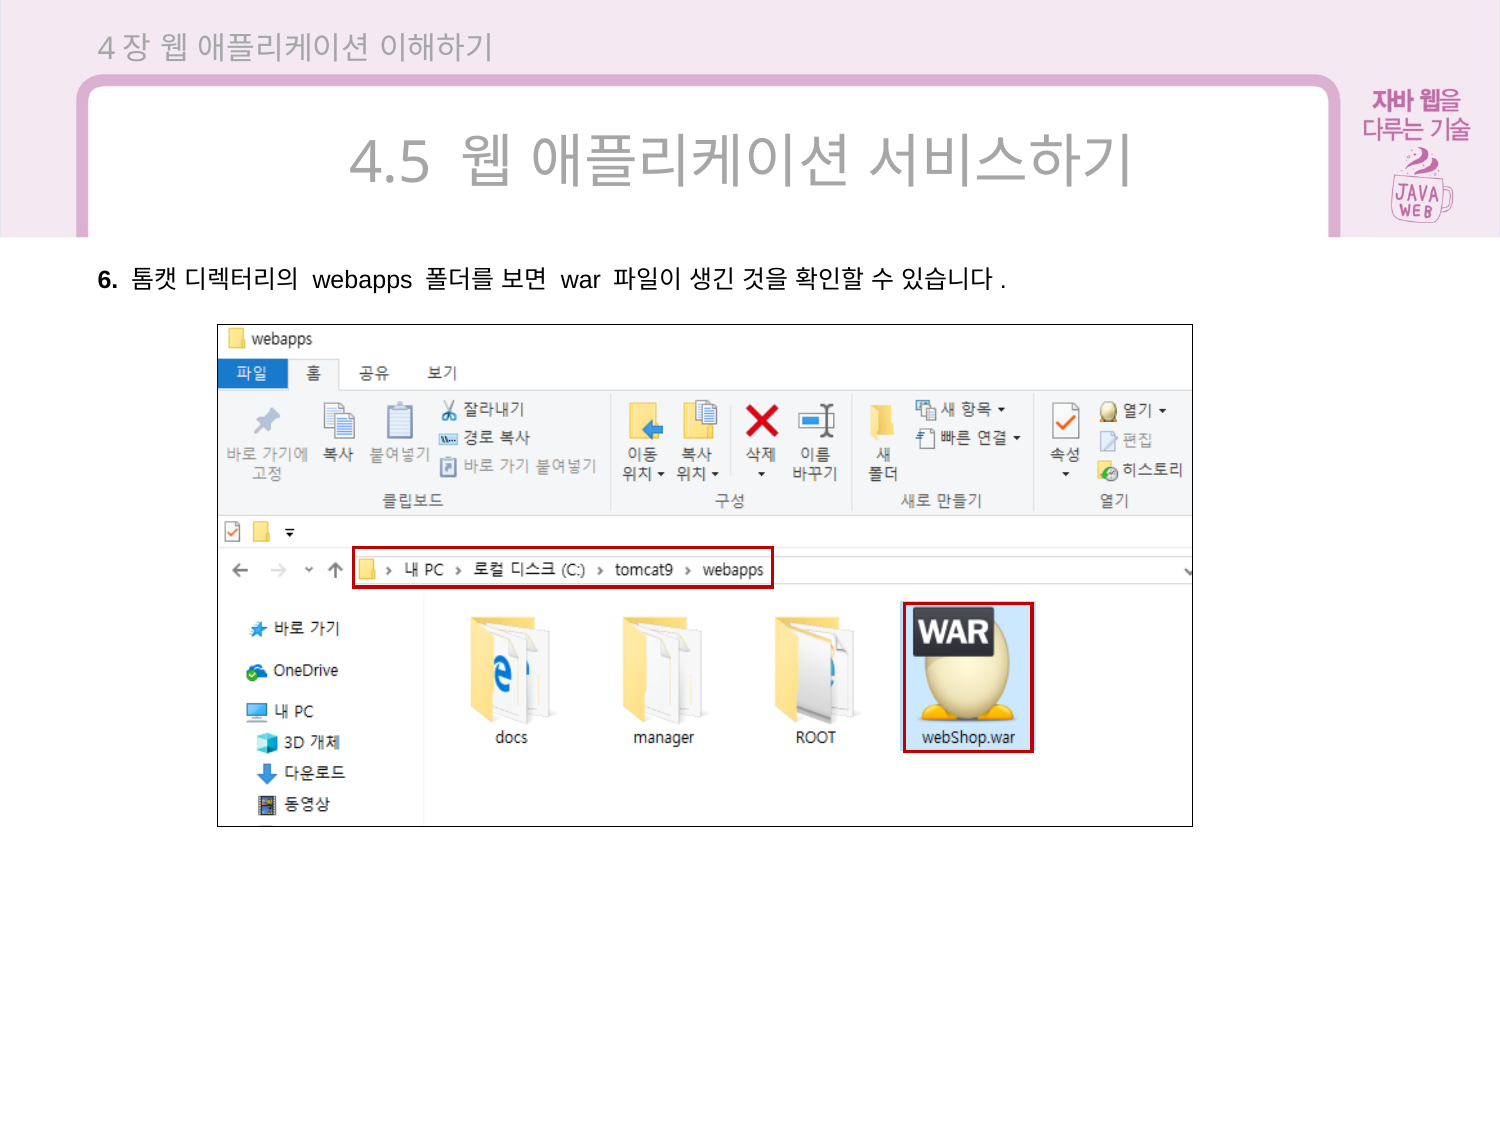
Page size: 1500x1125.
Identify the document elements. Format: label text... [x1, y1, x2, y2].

text_box 4.5 웹 애플리케이션 서비스하기 [217, 117, 1268, 202]
text_box 4장 웹 애플리케이션 이해하기 [82, 0, 1133, 74]
picture [0, 0, 1500, 1125]
text_box 6. 톰캣 디렉터리의 webapps 폴더를 보면 war 파일이 생긴 것을 확인할 수 있습니다. [82, 256, 1336, 301]
